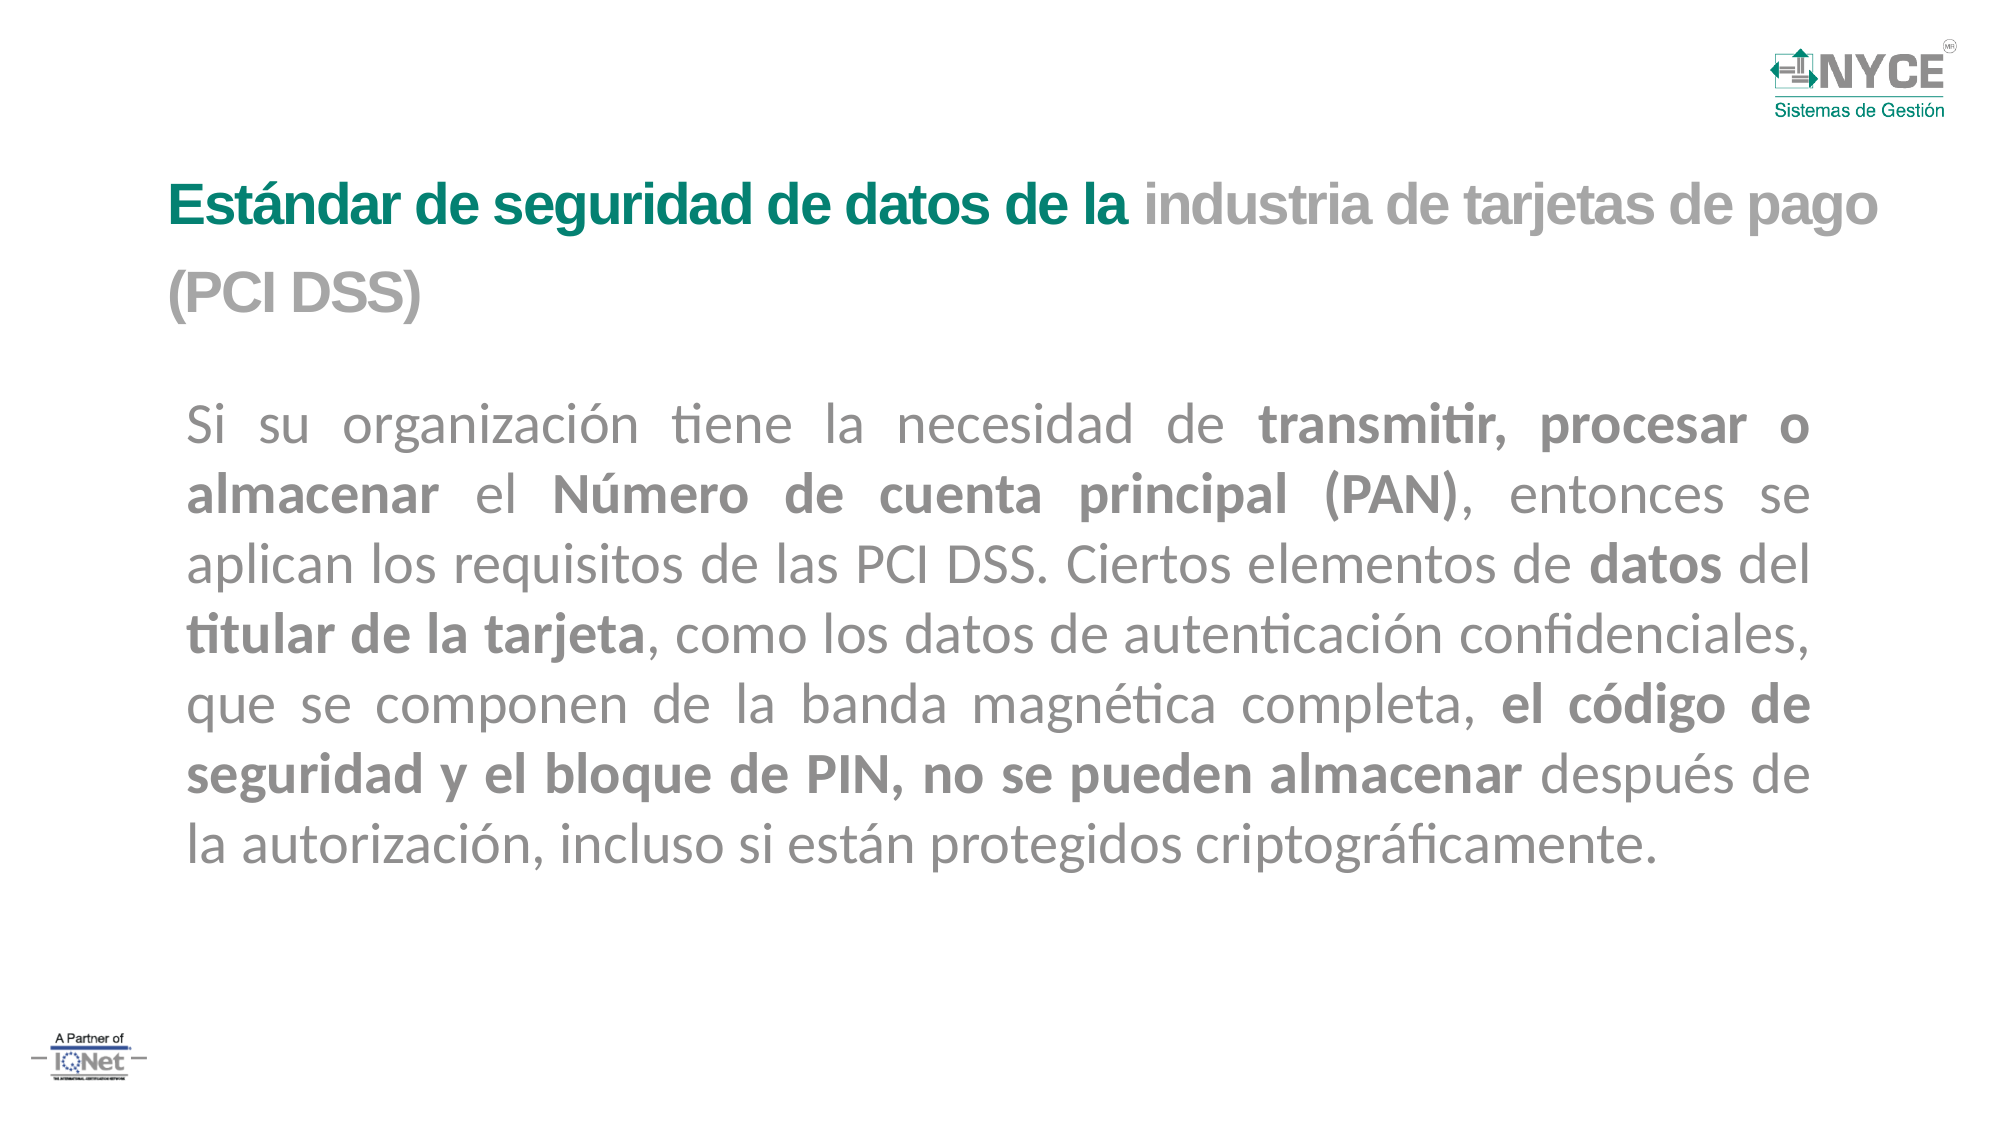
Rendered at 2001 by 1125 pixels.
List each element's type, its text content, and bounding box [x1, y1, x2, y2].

picture [25, 1024, 153, 1089]
picture [1767, 35, 1959, 120]
text_box Estándar de seguridad de datos de la industria de tarjetas de pago (PCI DSS) [152, 141, 1981, 332]
text_box Si su organización tiene la necesidad de transmitir, procesar o almacenar el Número de cuenta principal (PAN), entonces se aplican los requisitos de las PCI DSS. Ciertos elementos de datos del titular de la tarjeta, como los datos de autenticación confidenciales, que se componen de la banda magnética completa, el código de seguridad y el bloque de PIN, no se pueden almacenar después de la autorización, incluso si están protegidos criptográficamente. [172, 378, 1827, 883]
